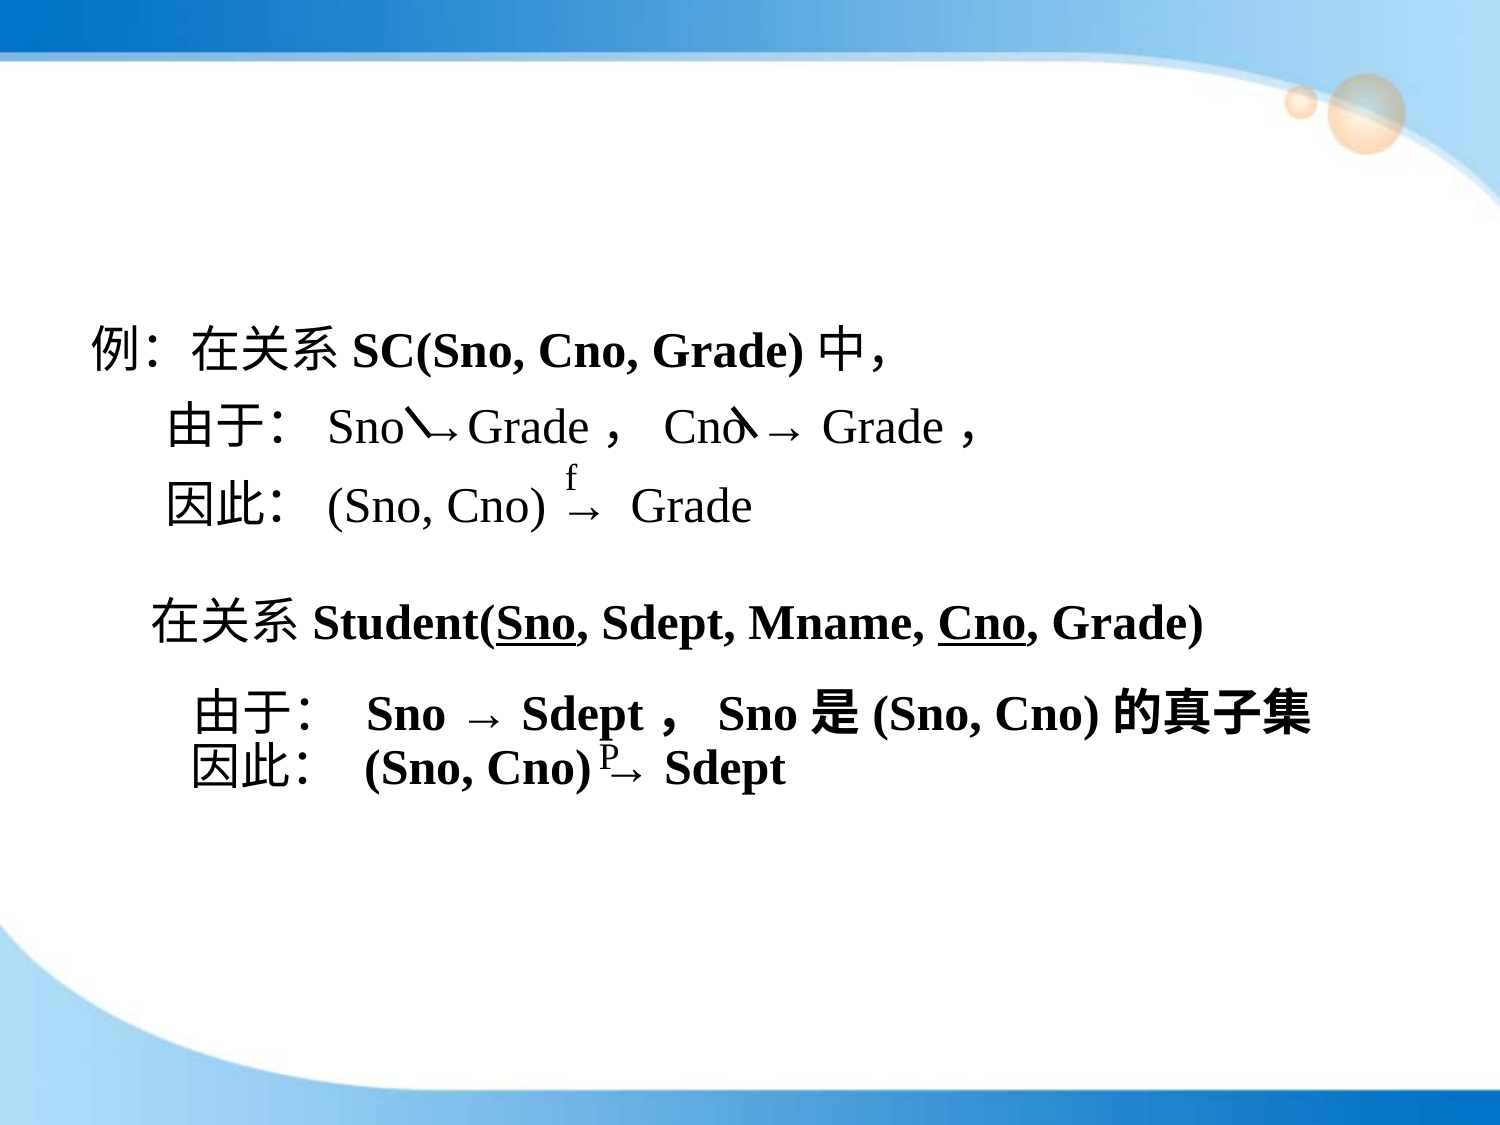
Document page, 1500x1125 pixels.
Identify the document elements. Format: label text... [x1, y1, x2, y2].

text_box 在关系Student(Sno, Sdept, Mname, Cno, Grade) 由于： Sno → Sdept，Sno是(Sno, Cno)的真子集 因此： (Sno, Cno) → Sdept [101, 589, 1418, 803]
text_box P [583, 724, 635, 785]
text_box f [550, 445, 593, 506]
list 例：在关系SC(Sno, Cno, Grade)中， 由于：Sno →Grade，Cno → Grade， 因此：(Sno, Cno) → Grade [74, 262, 1426, 1006]
picture [0, 0, 1500, 1125]
